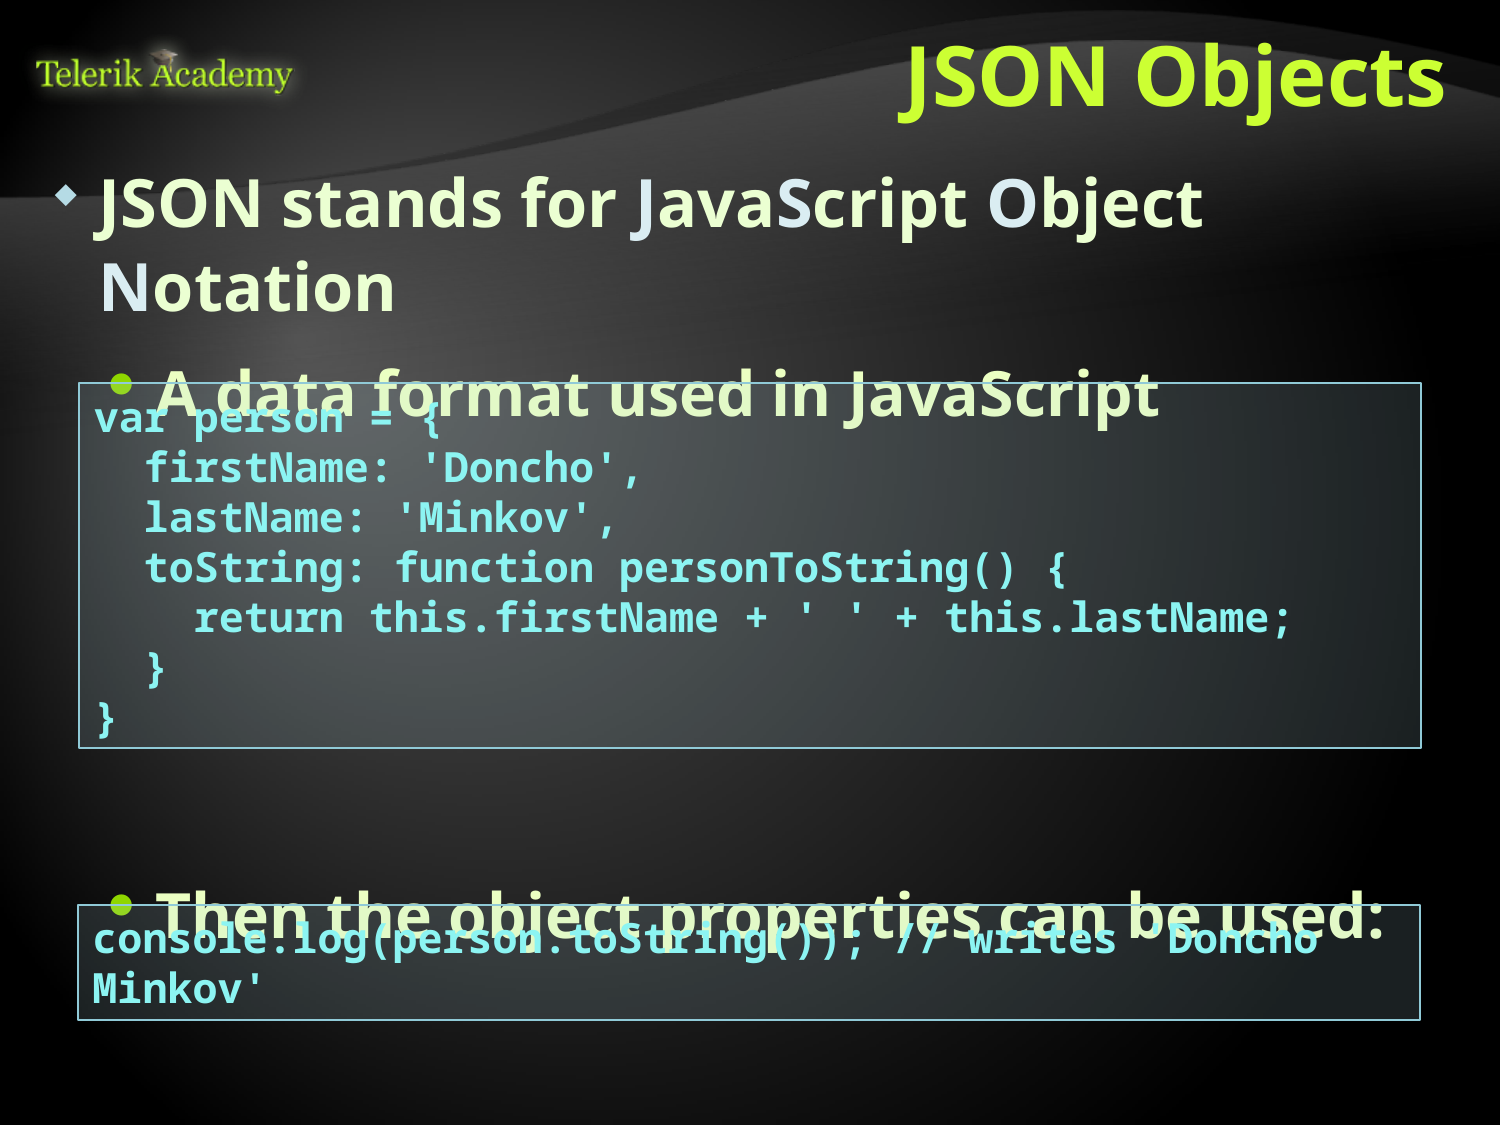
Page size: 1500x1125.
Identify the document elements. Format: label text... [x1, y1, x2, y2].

list JSON stands for JavaScript Object Notation A data format used in JavaScript Then the object properties can be used: [37, 149, 1463, 1100]
picture [0, 0, 1500, 1125]
title JSON Objects [300, 12, 1463, 149]
text_box var person = { firstName: 'Doncho', lastName: 'Minkov', toString: function personToString() { return this.firstName + ' ' + this.lastName; } } [79, 382, 1421, 748]
text_box console.log(person.toString()); // writes 'Doncho Minkov' [77, 904, 1420, 1020]
